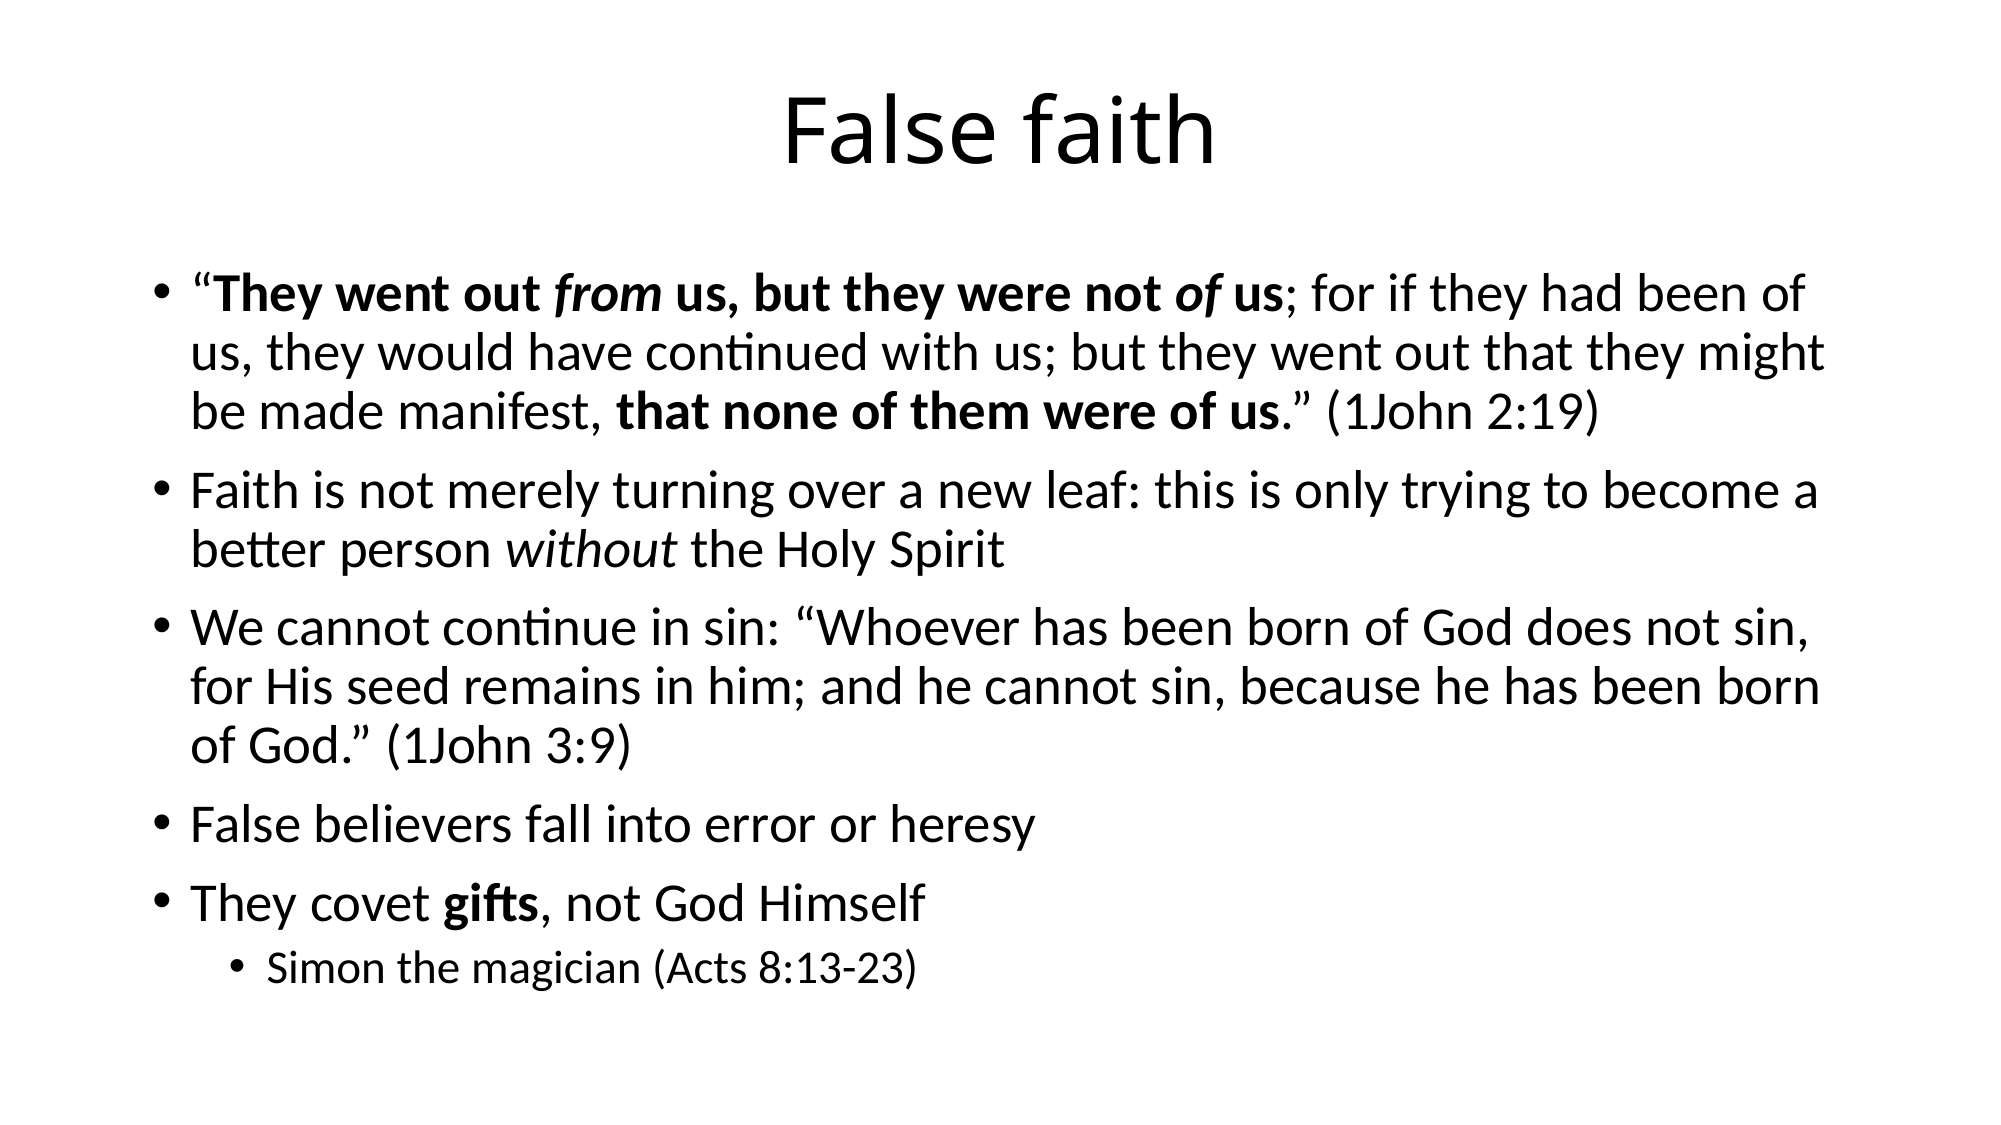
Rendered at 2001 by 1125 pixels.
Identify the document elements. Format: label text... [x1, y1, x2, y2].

list “They went out from us, but they were not of us; for if they had been of us, they would have continued with us; but they went out that they might be made manifest, that none of them were of us.” (1John 2:19) Faith is not merely turning over a new leaf: this is only trying to become a better person without the Holy Spirit We cannot continue in sin: “Whoever has been born of God does not sin, for His seed remains in him; and he cannot sin, because he has been born of God.” (1John 3:9) False believers fall into error or heresy They covet gifts, not God Himself Simon the magician (Acts 8:13-23) [137, 257, 1863, 1014]
title False faith [137, 59, 1863, 209]
